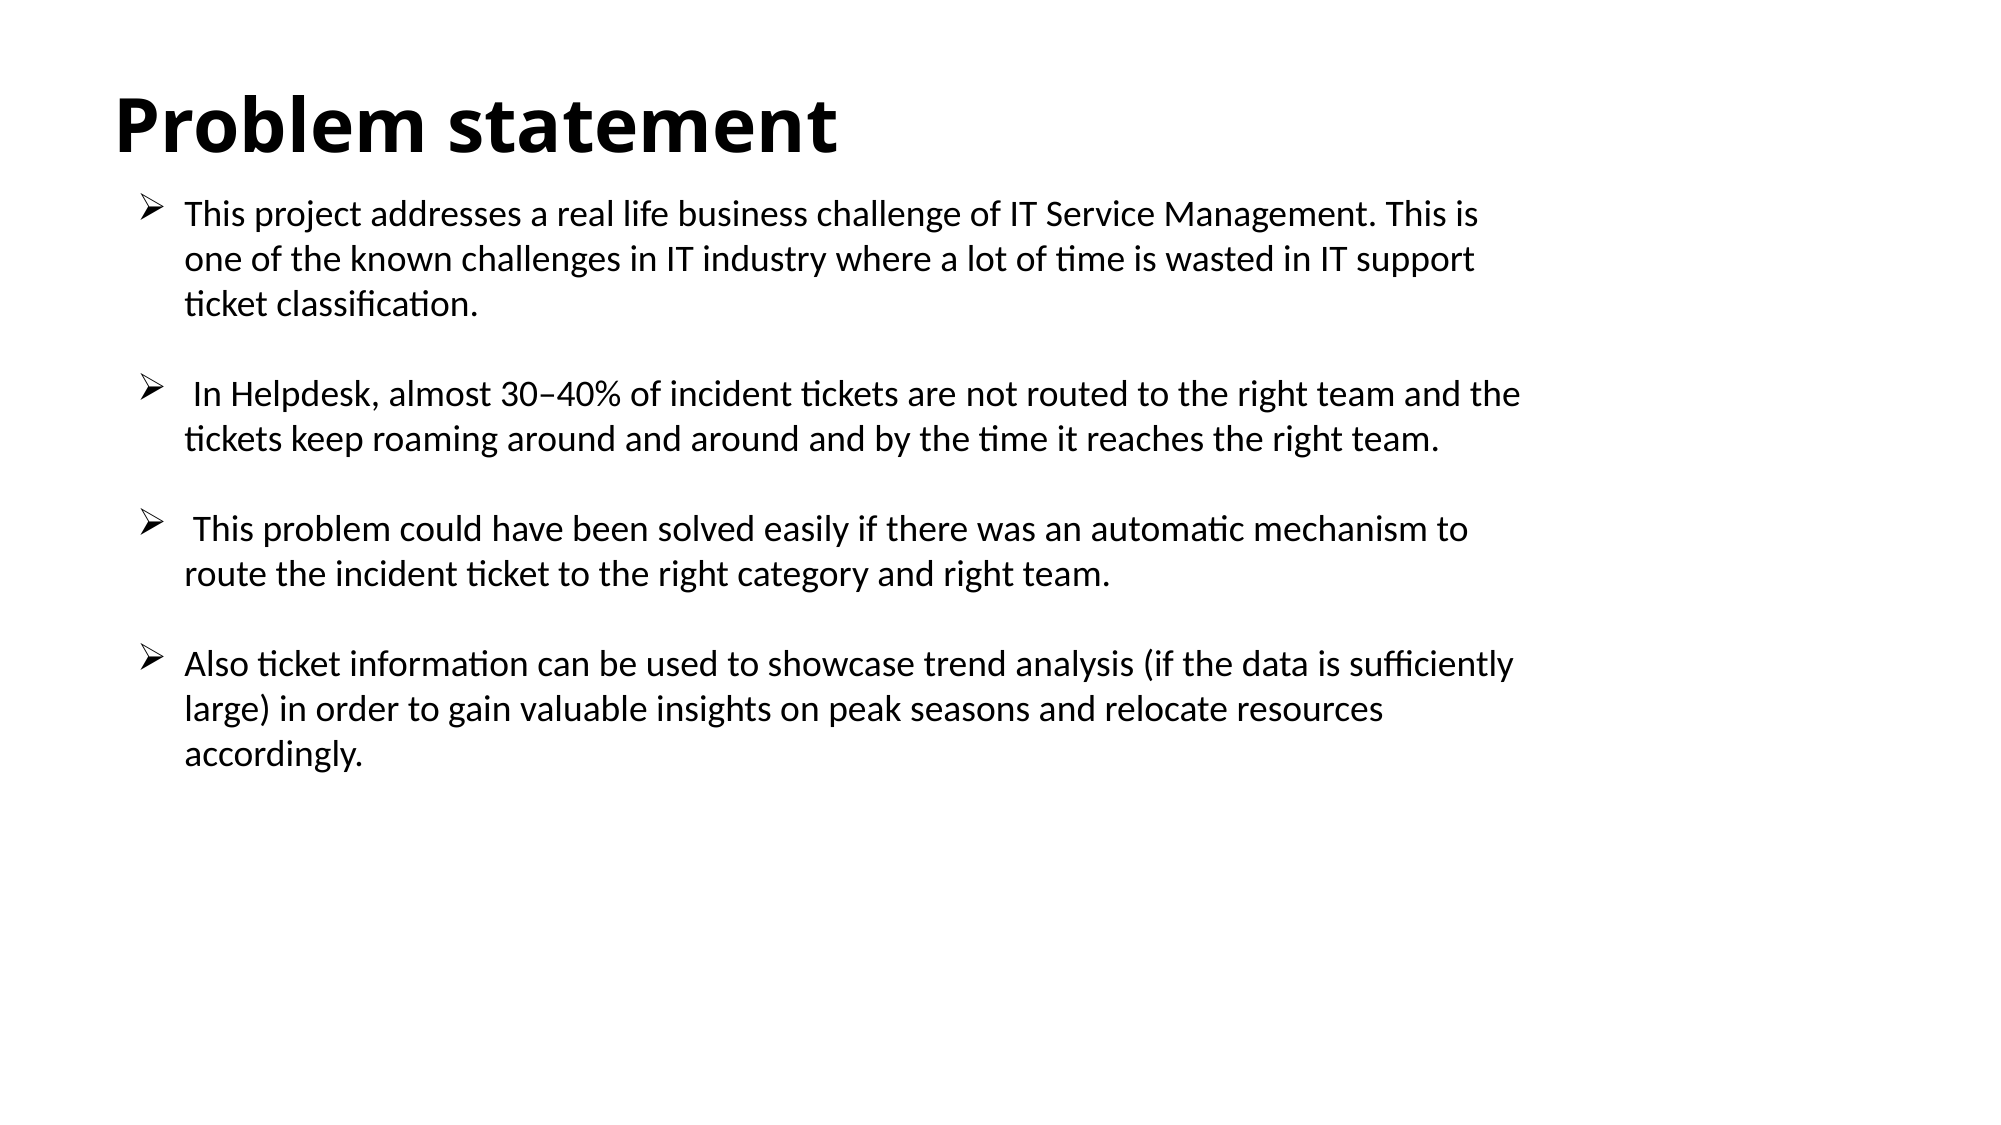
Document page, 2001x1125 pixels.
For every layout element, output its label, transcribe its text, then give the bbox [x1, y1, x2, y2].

text_box This project addresses a real life business challenge of IT Service Management. This is one of the known challenges in IT industry where a lot of time is wasted in IT support ticket classification. In Helpdesk, almost 30–40% of incident tickets are not routed to the right team and the tickets keep roaming around and around and by the time it reaches the right team. This problem could have been solved easily if there was an automatic mechanism to route the incident ticket to the right category and right team. Also ticket information can be used to showcase trend analysis (if the data is sufficiently large) in order to gain valuable insights on peak seasons and relocate resources accordingly. [137, 187, 1546, 949]
title Problem statement [111, 26, 1100, 217]
